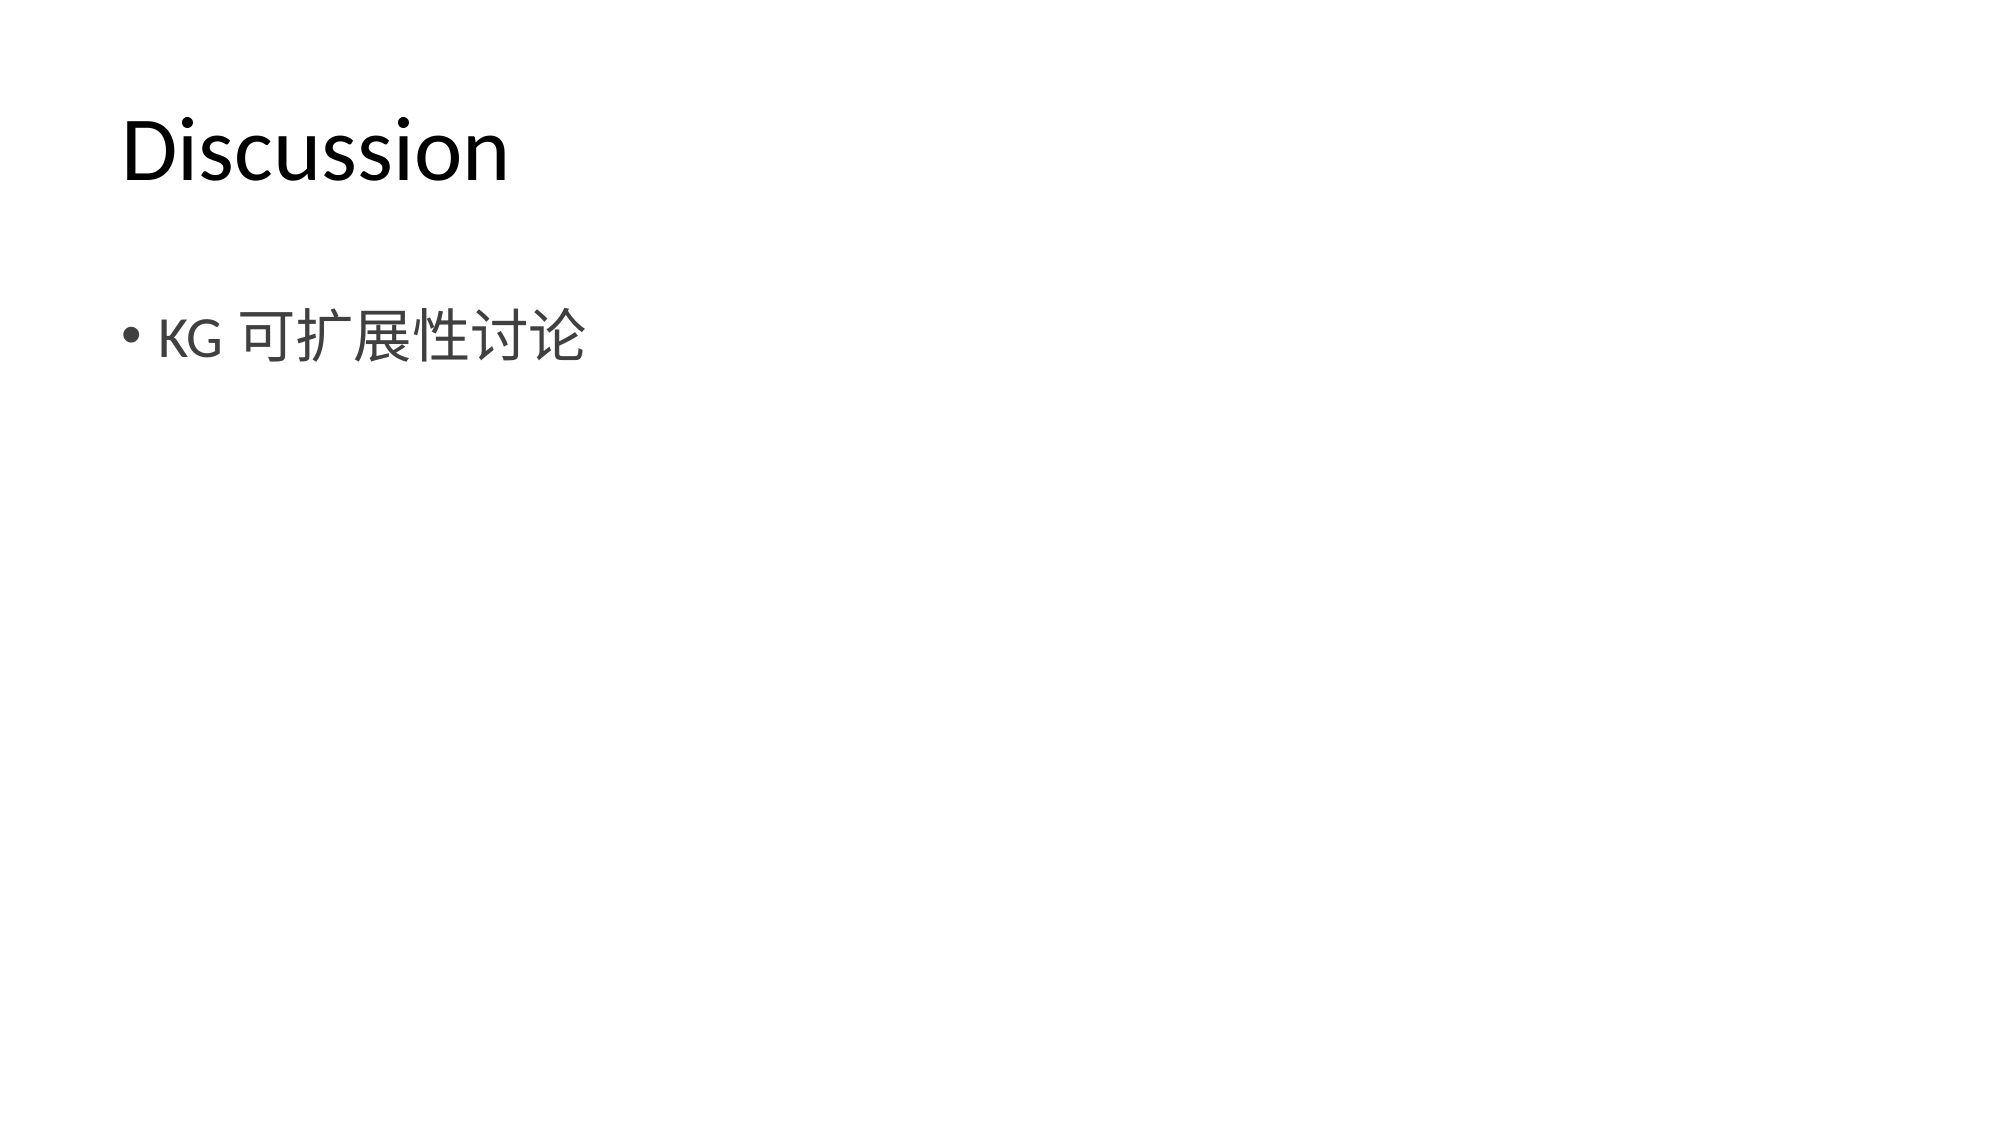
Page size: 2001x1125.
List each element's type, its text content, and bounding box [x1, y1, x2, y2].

list KG可扩展性讨论 [106, 299, 1832, 1014]
title Discussion [106, 42, 1832, 260]
